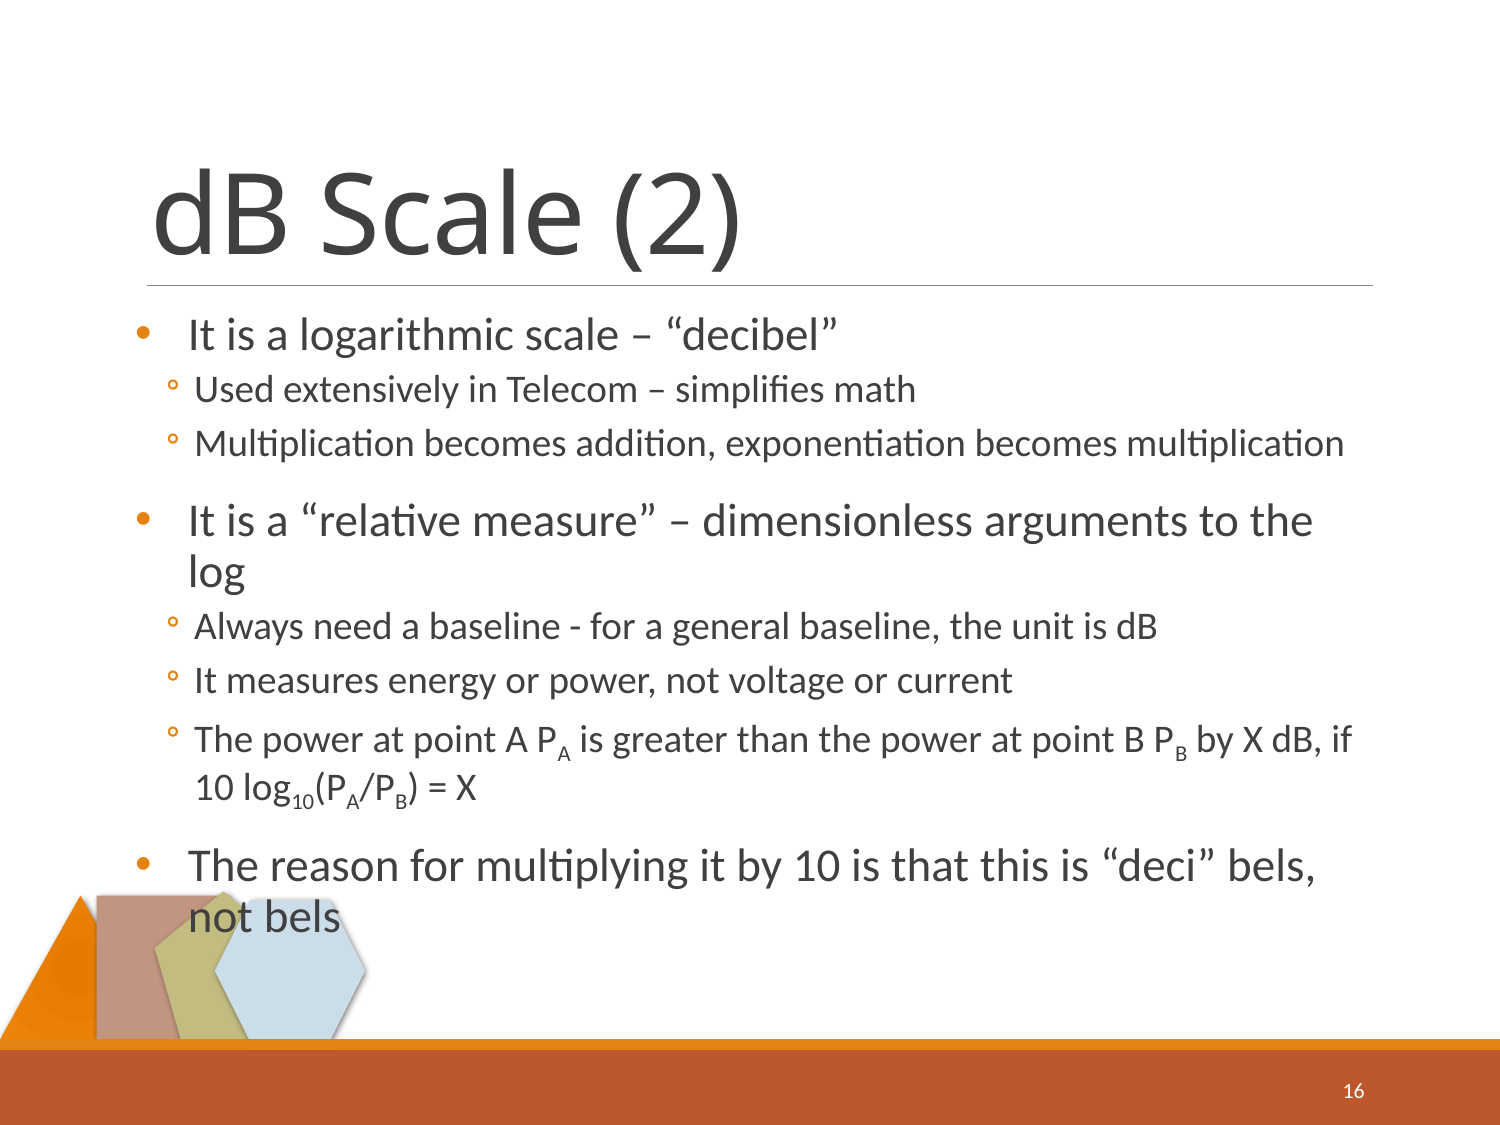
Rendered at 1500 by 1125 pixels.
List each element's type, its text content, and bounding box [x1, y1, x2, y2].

title dB Scale (2) [135, 47, 1373, 285]
slide_number 16 [1218, 1059, 1380, 1120]
list It is a logarithmic scale – “decibel” Used extensively in Telecom – simplifies math Multiplication becomes addition, exponentiation becomes multiplication It is a “relative measure” – dimensionless arguments to the log Always need a baseline - for a general baseline, the unit is dB It measures energy or power, not voltage or current The power at point A PA is greater than the power at point B PB by X dB, if 10 log10(PA/PB) = X The reason for multiplying it by 10 is that this is “deci” bels, not bels [135, 302, 1373, 963]
